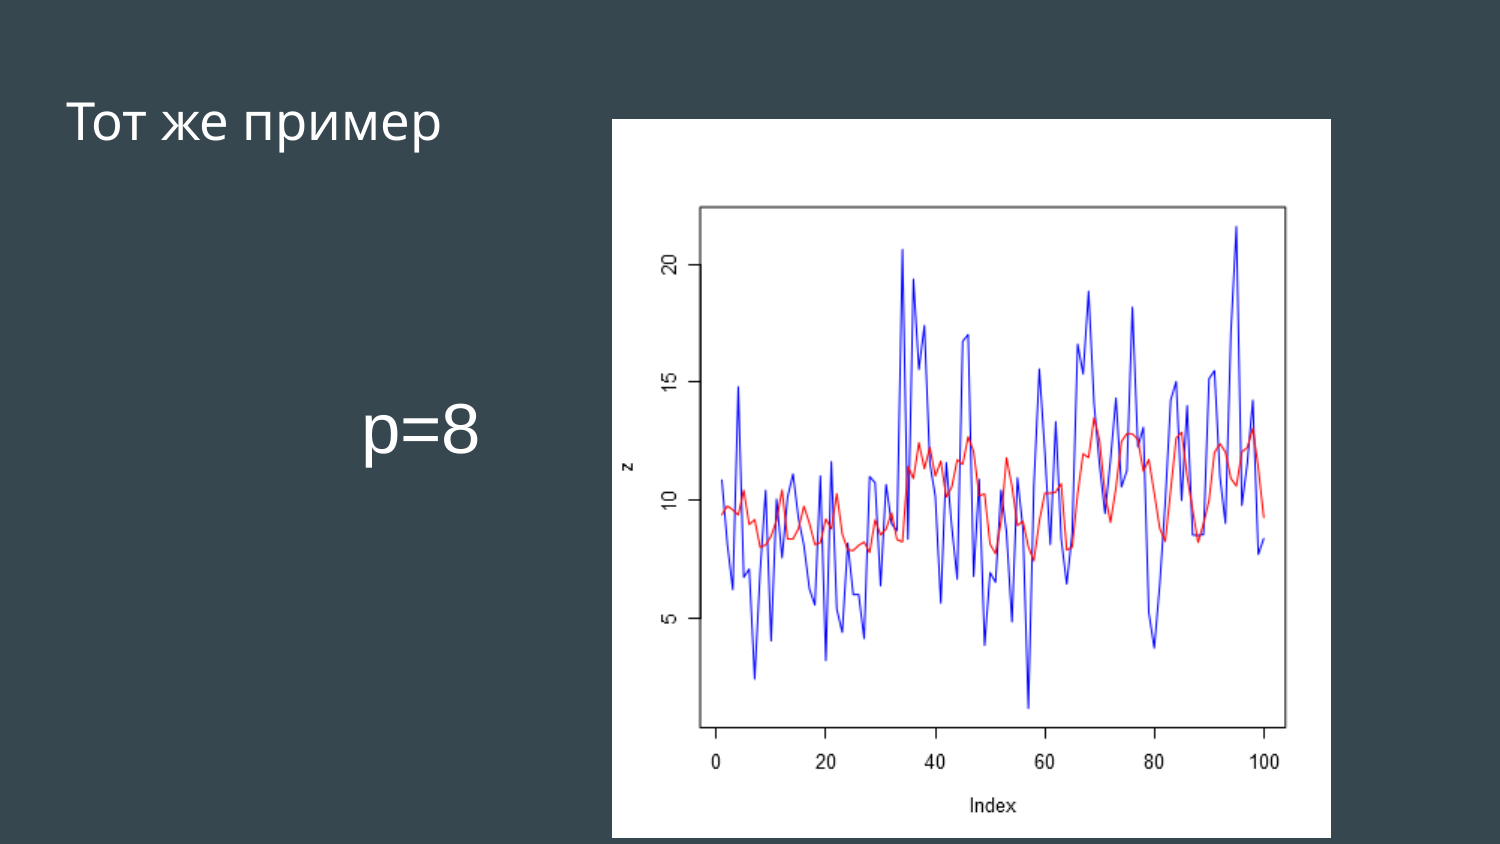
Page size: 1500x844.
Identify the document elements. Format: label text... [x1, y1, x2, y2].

title Тот же пример [50, 72, 1450, 168]
text_box p=8 [361, 382, 482, 468]
picture [612, 119, 1331, 838]
